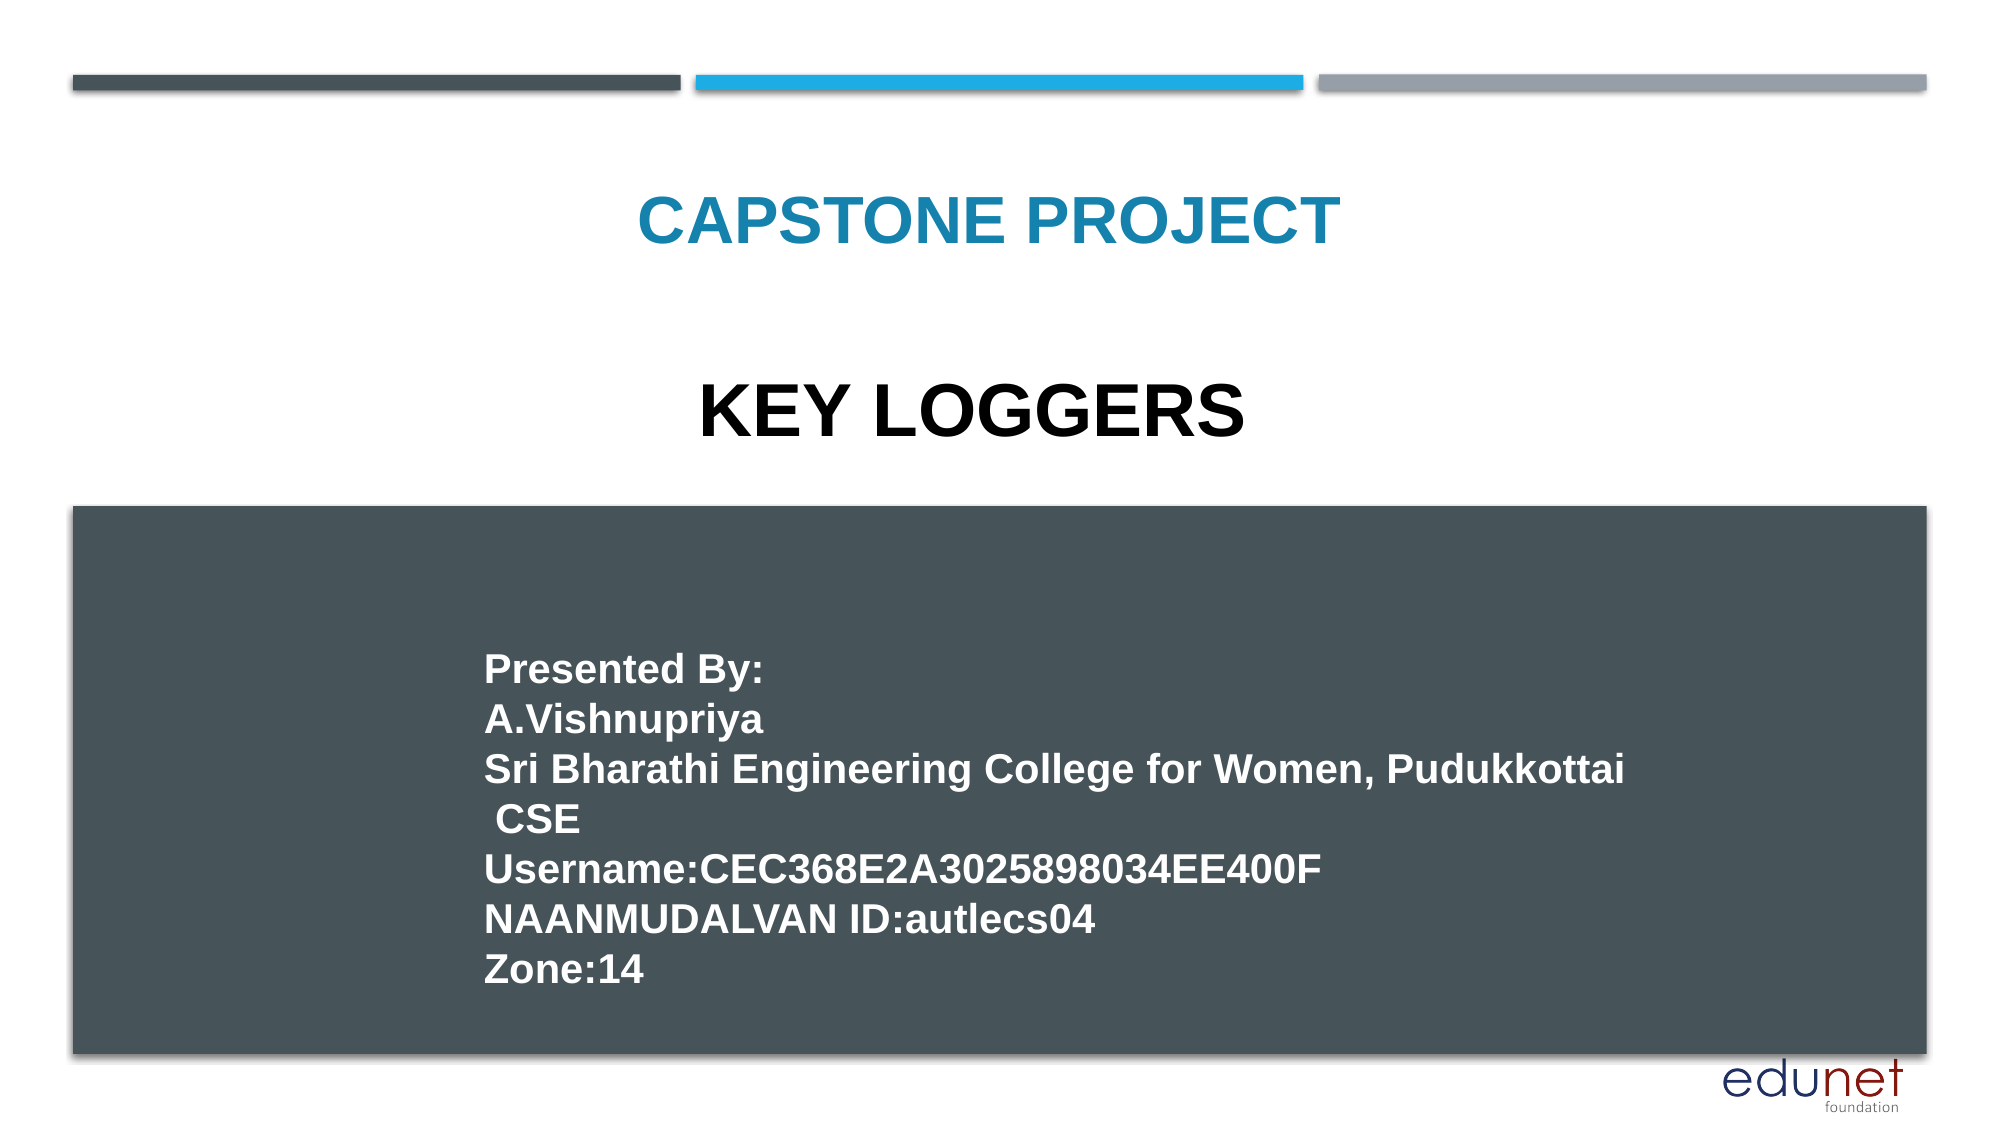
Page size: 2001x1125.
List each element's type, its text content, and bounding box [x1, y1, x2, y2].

text_box Presented By: A.Vishnupriya Sri Bharathi Engineering College for Women, Pudukkottai CSE Username:CEC368E2A3025898034EE400F NAANMUDALVAN ID:autlecs04 Zone:14 [468, 634, 1837, 1050]
title KEY LOGGERS [222, 298, 1723, 460]
text_box CAPSTONE PROJECT [0, 169, 2000, 265]
picture [1719, 1056, 1905, 1116]
